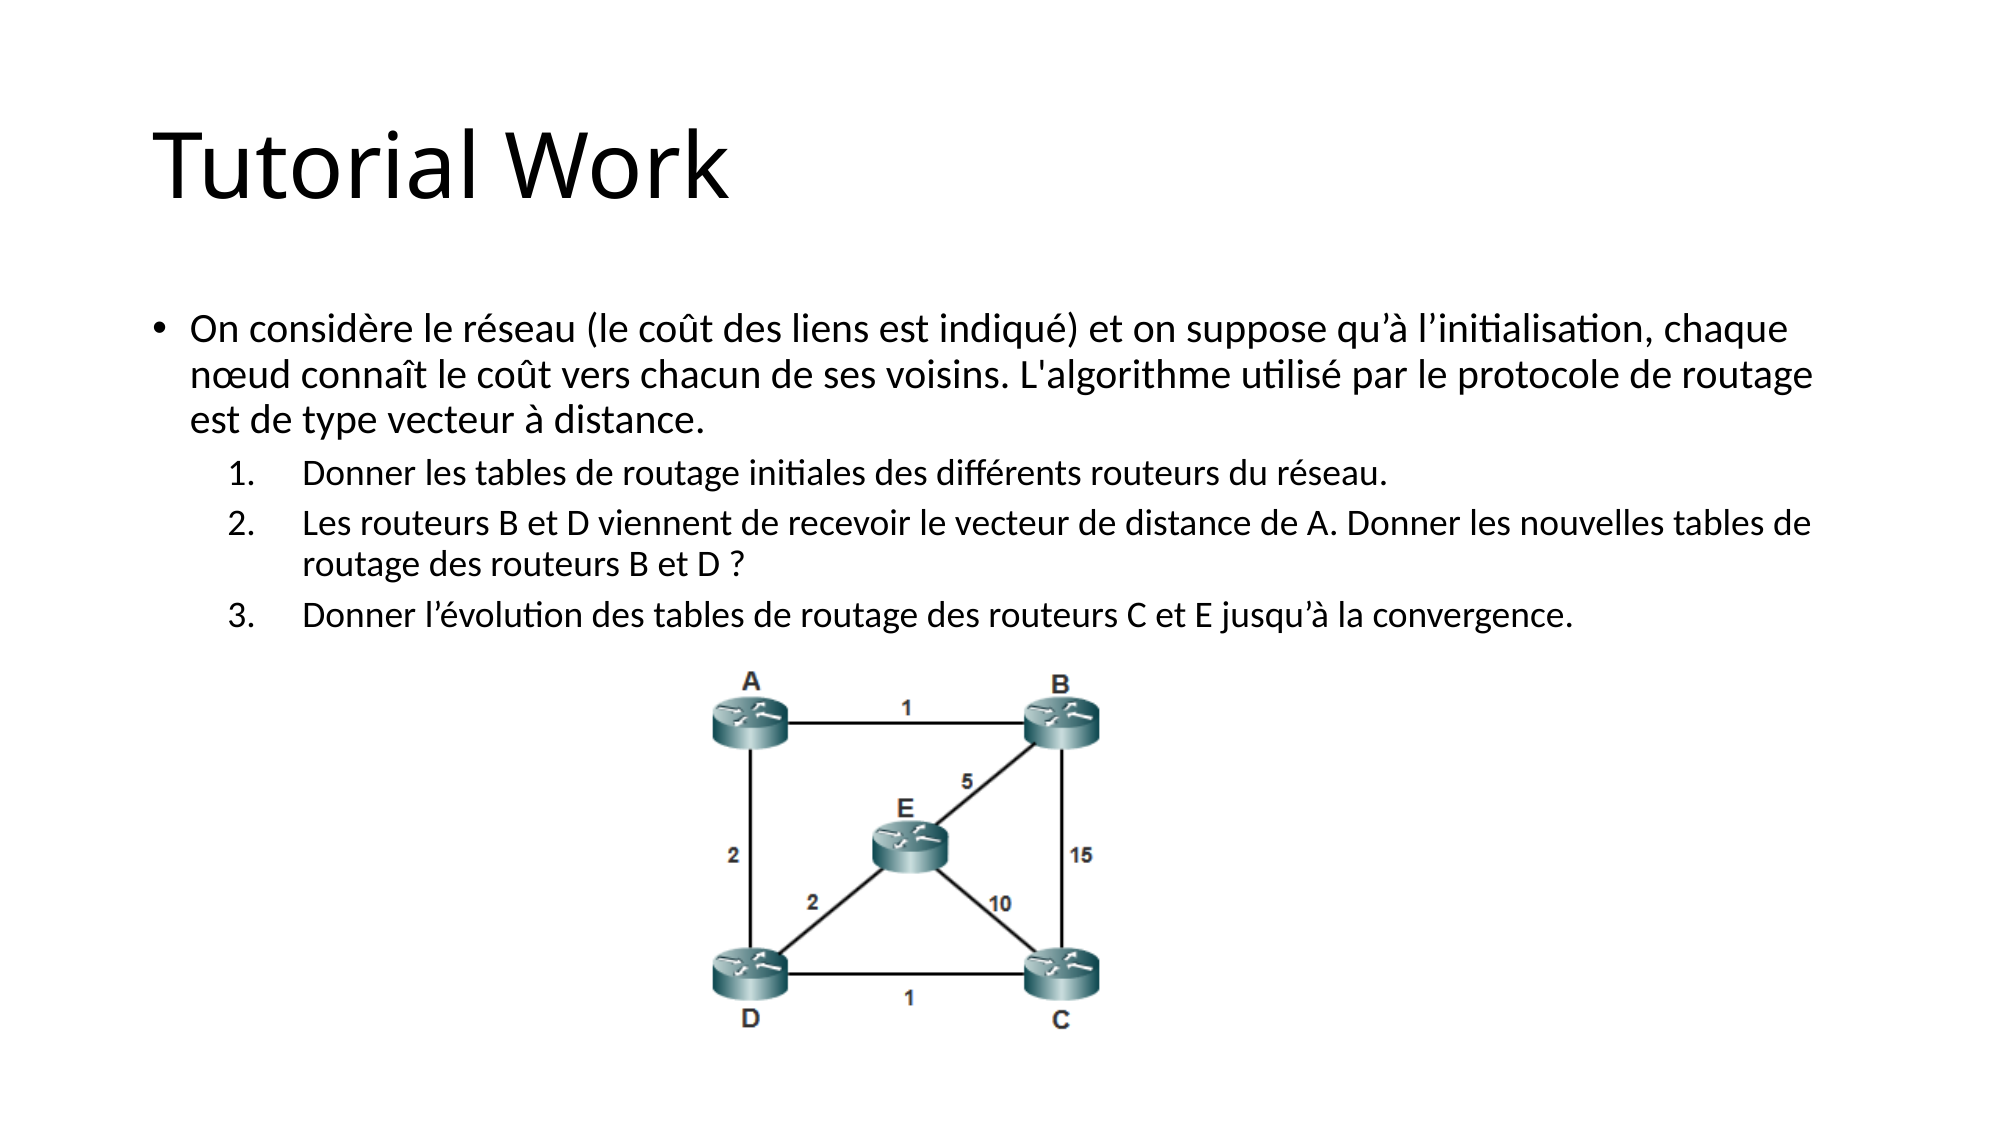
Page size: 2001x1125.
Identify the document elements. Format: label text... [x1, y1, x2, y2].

picture [699, 656, 1123, 1037]
list On considère le réseau (le coût des liens est indiqué) et on suppose qu’à l’initialisation, chaque nœud connaît le coût vers chacun de ses voisins. L'algorithme utilisé par le protocole de routage est de type vecteur à distance. Donner les tables de routage initiales des différents routeurs du réseau. Les routeurs B et D viennent de recevoir le vecteur de distance de A. Donner les nouvelles tables de routage des routeurs B et D ? Donner l’évolution des tables de routage des routeurs C et E jusqu’à la convergence. [137, 299, 1863, 1014]
title Tutorial Work [137, 59, 1863, 278]
